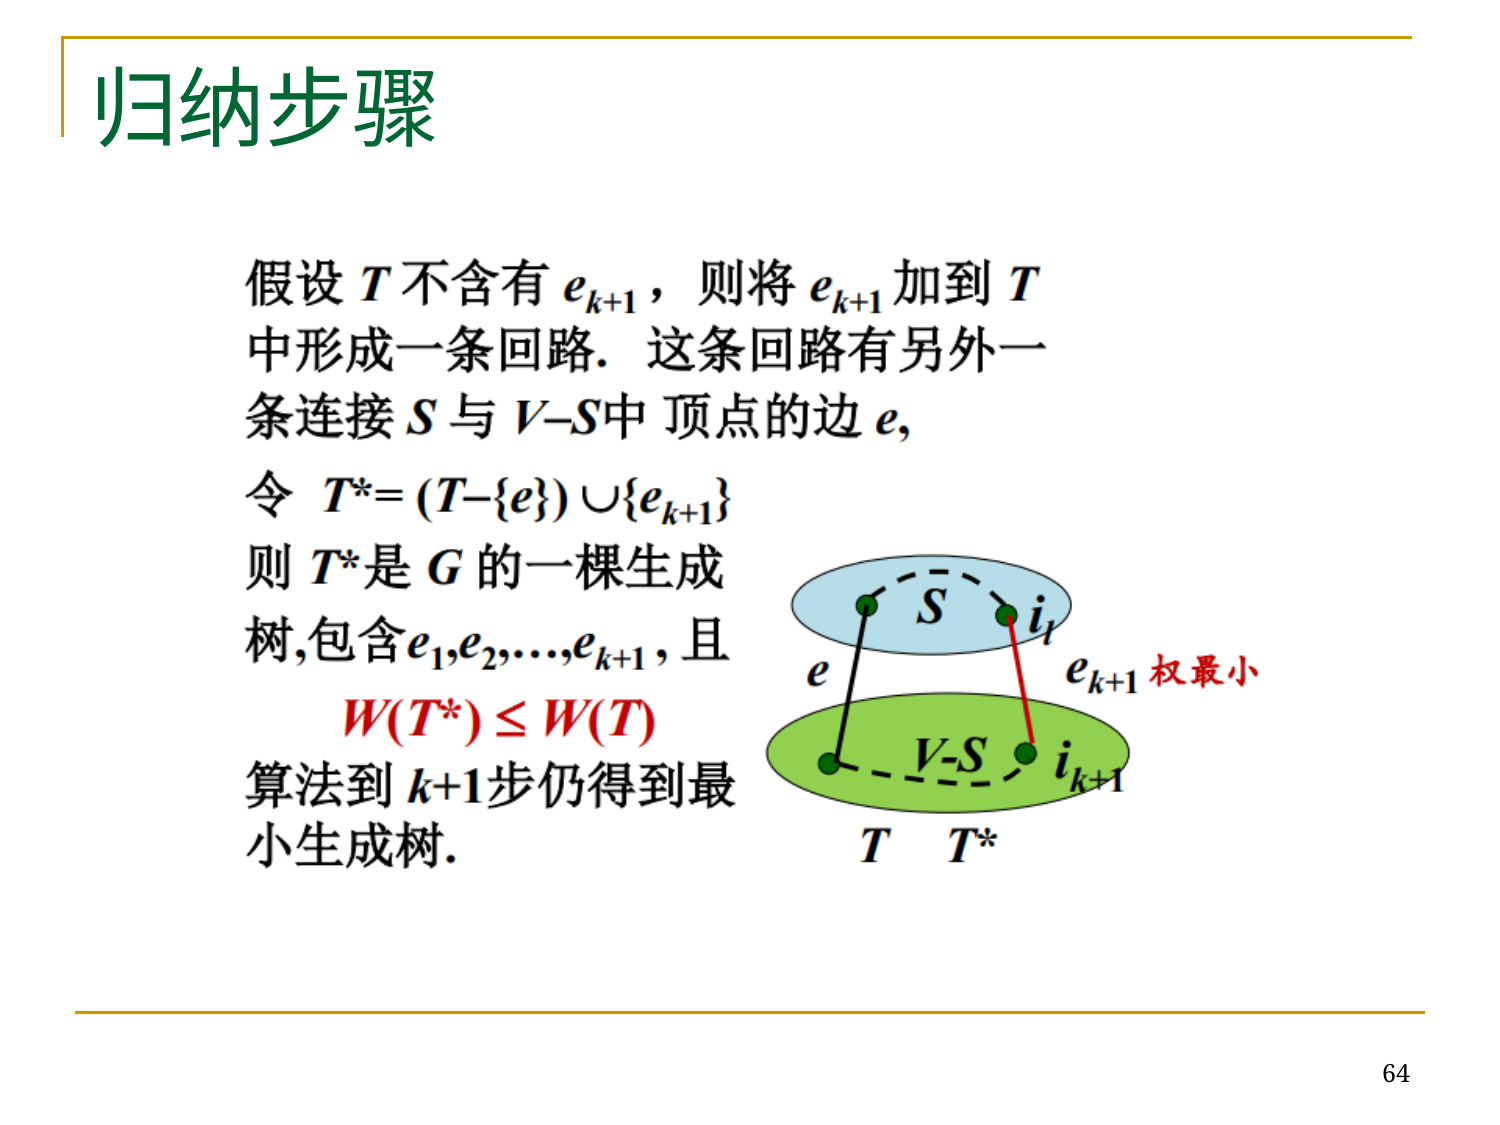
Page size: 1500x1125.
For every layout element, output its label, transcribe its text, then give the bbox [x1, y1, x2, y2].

picture [216, 243, 1284, 915]
title 归纳步骤 [74, 45, 1426, 173]
slide_number 64 [1074, 1023, 1426, 1100]
